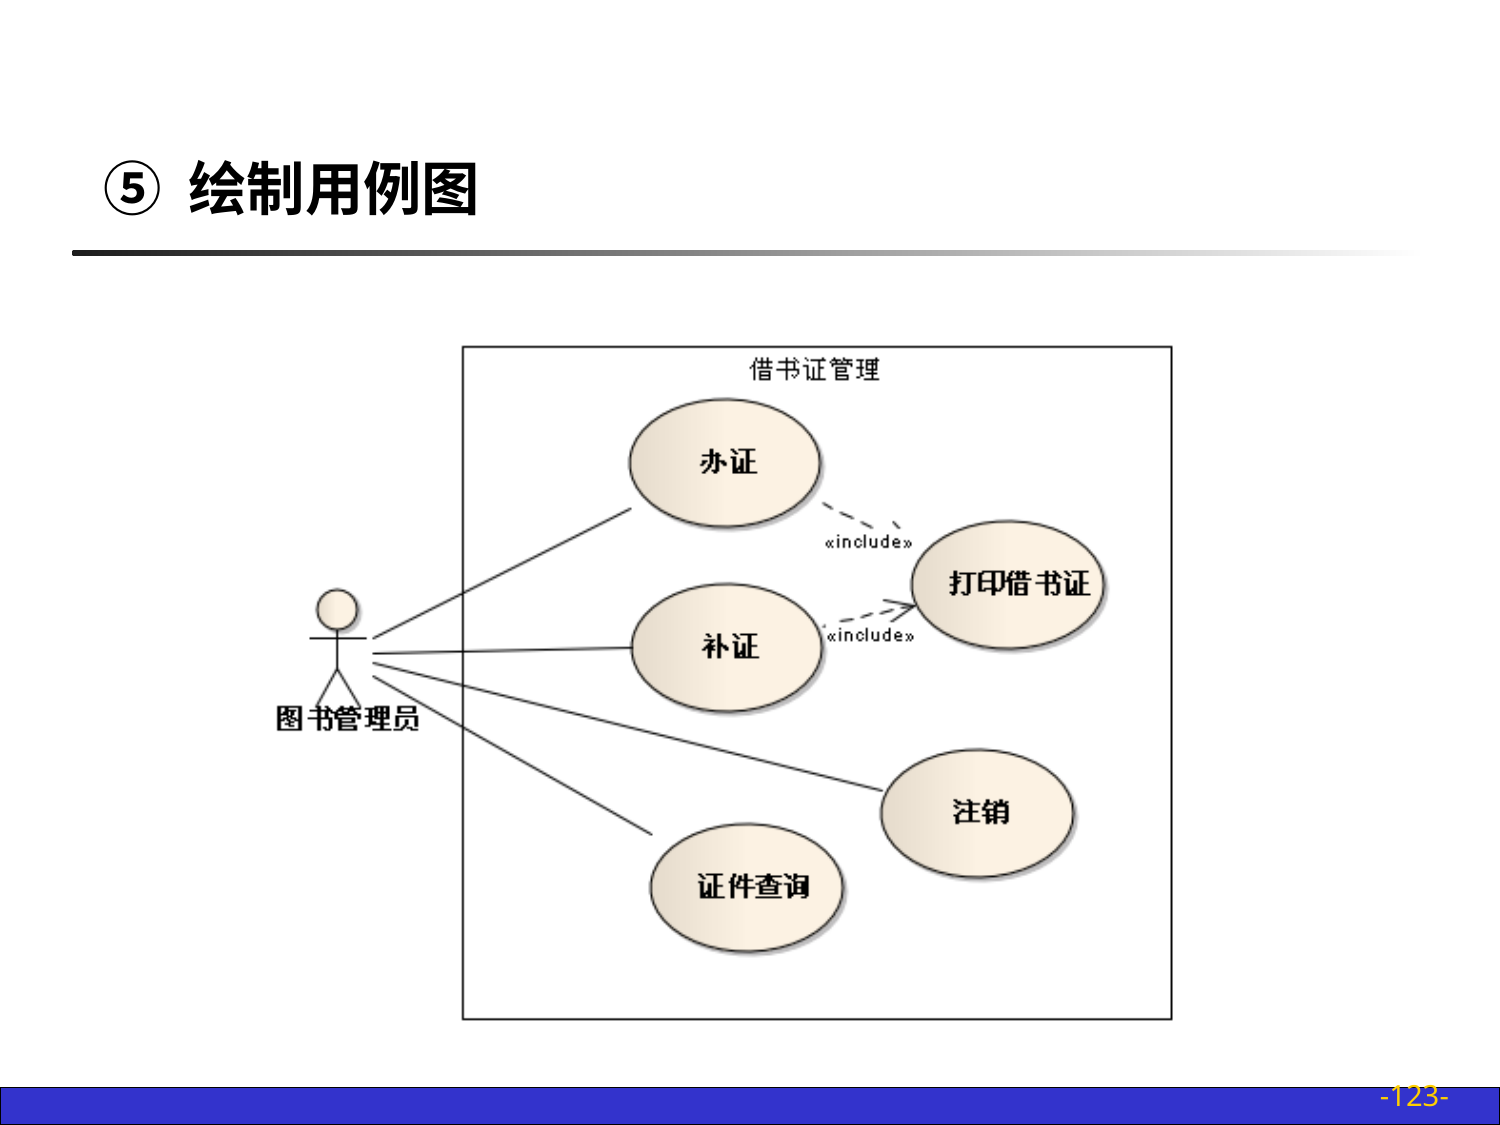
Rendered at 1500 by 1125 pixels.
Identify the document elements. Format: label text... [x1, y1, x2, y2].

slide_number -123- [1151, 1074, 1465, 1125]
text_box ⑤ 绘制用例图 [88, 137, 1424, 244]
picture [229, 314, 1192, 1035]
